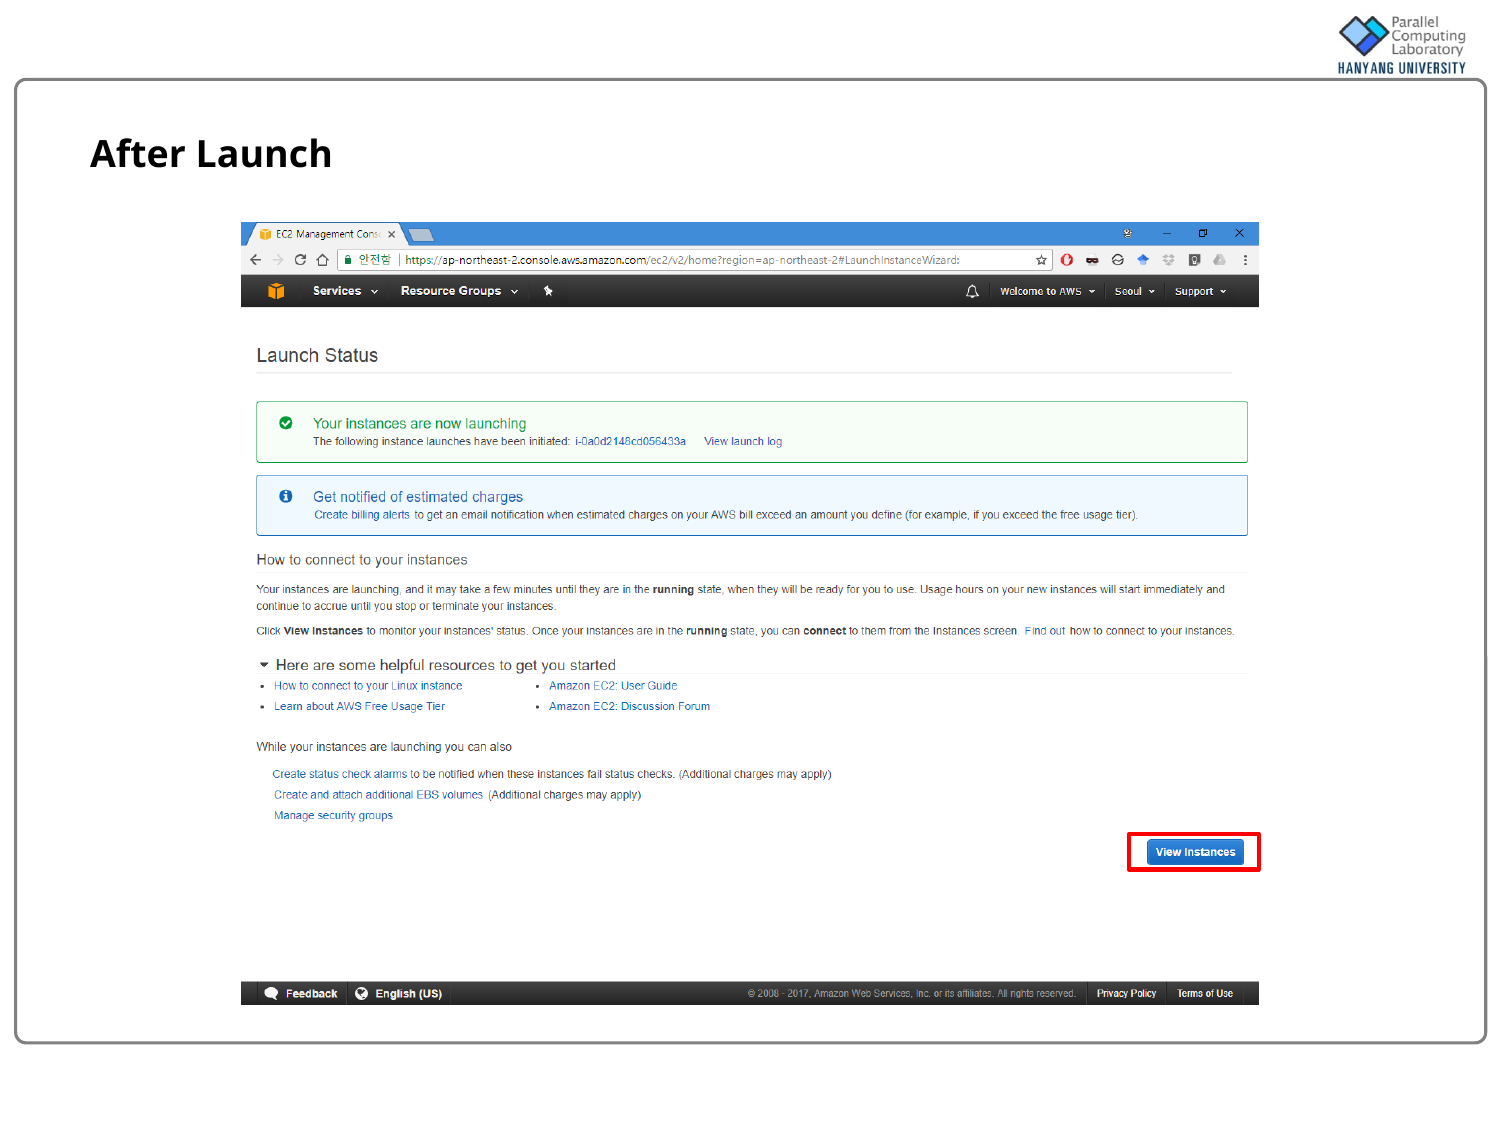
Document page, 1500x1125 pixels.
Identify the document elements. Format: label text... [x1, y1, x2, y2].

picture [1335, 10, 1469, 77]
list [240, 222, 1259, 1006]
title After Launch [74, 128, 1426, 177]
